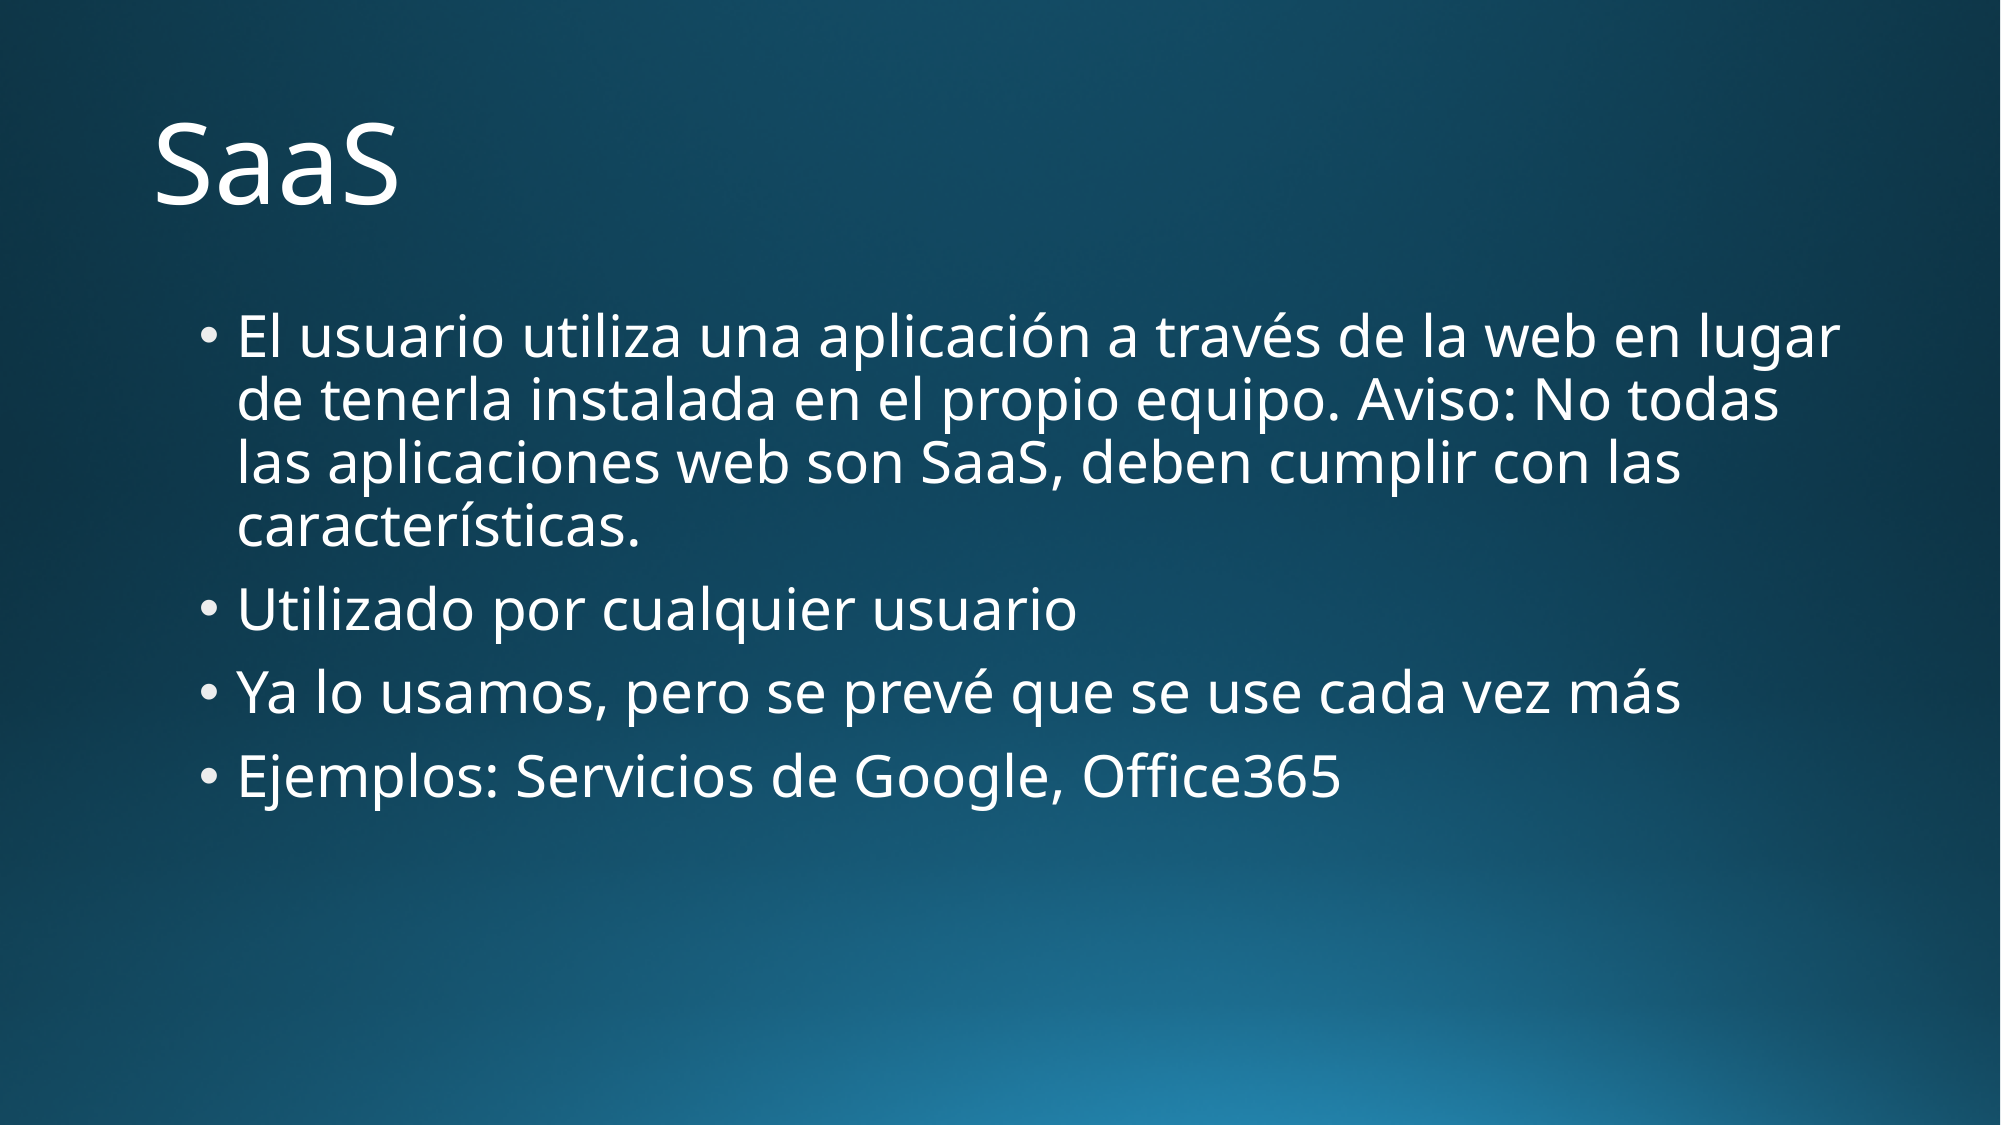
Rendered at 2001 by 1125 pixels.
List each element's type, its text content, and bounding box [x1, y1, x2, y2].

title SaaS [137, 59, 1863, 278]
list El usuario utiliza una aplicación a través de la web en lugar de tenerla instalada en el propio equipo. Aviso: No todas las aplicaciones web son SaaS, deben cumplir con las características. Utilizado por cualquier usuario Ya lo usamos, pero se prevé que se use cada vez más Ejemplos: Servicios de Google, Office365 [183, 299, 1863, 1014]
picture [0, 0, 2001, 1125]
